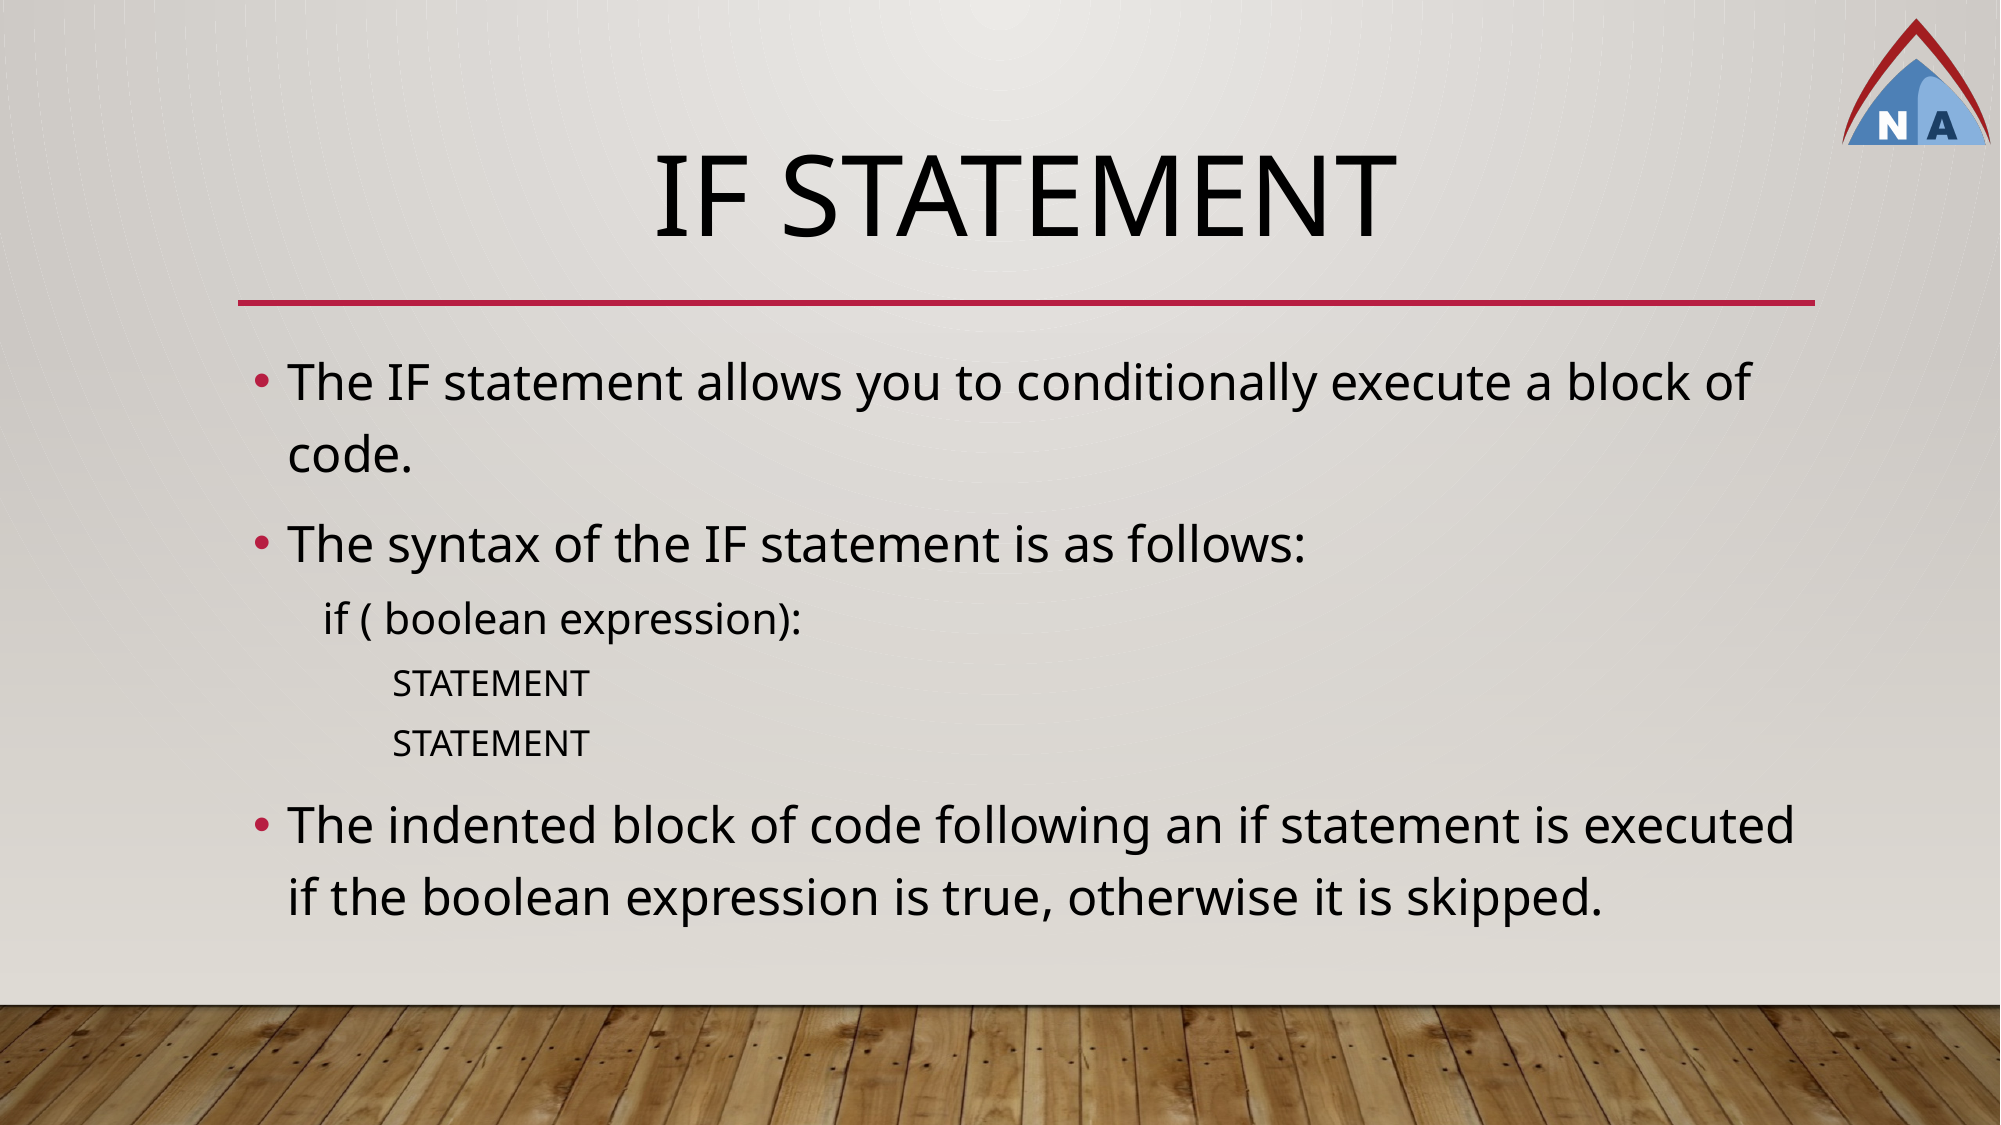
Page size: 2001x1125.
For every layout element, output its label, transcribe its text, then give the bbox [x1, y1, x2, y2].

list The IF statement allows you to conditionally execute a block of code. The syntax of the IF statement is as follows: if ( boolean expression): STATEMENT STATEMENT The indented block of code following an if statement is executed if the boolean expression is true, otherwise it is skipped. [238, 330, 1814, 993]
picture [1839, 14, 1994, 169]
title If Statement [238, 131, 1814, 305]
picture [0, 1005, 2000, 1125]
